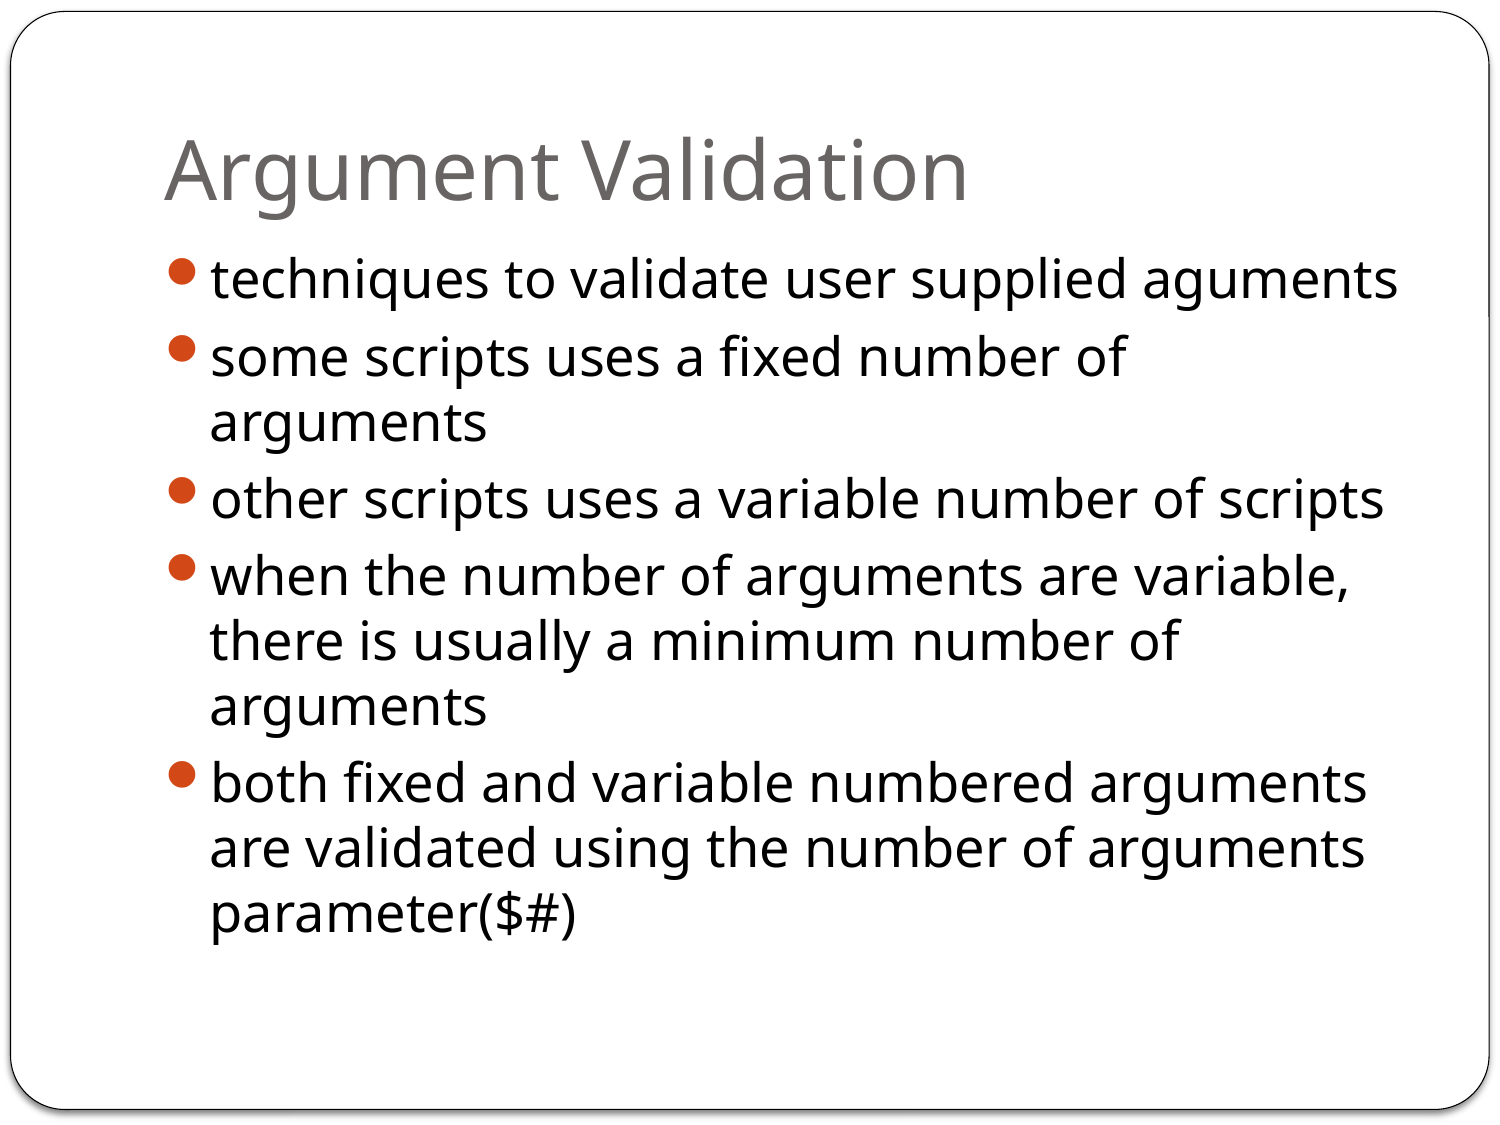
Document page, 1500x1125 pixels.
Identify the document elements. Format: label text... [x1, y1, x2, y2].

list techniques to validate user supplied aguments some scripts uses a fixed number of arguments other scripts uses a variable number of scripts when the number of arguments are variable, there is usually a minimum number of arguments both fixed and variable numbered arguments are validated using the number of arguments parameter($#) [150, 237, 1425, 988]
title Argument Validation [150, 45, 1425, 233]
